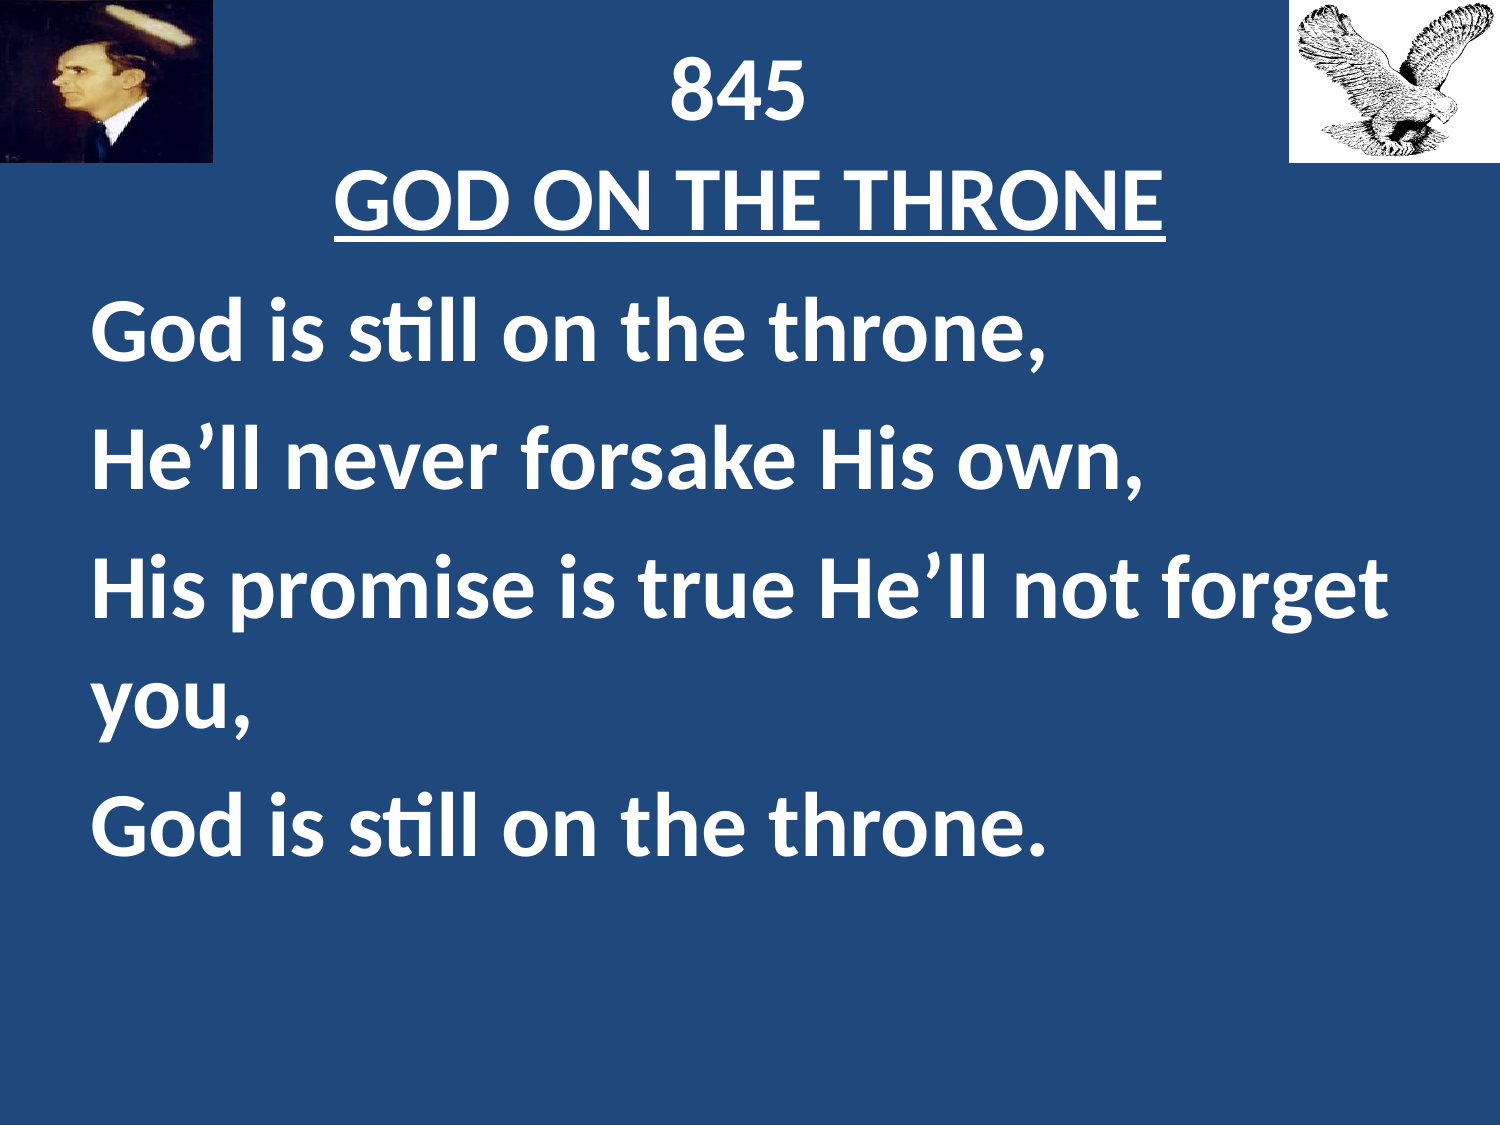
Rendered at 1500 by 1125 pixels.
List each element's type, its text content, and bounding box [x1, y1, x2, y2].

title 845 GOD ON THE THRONE [75, 45, 1425, 233]
picture [0, 0, 213, 163]
picture [1288, 0, 1500, 163]
list God is still on the throne, He’ll never forsake His own, His promise is true He’ll not forget you, God is still on the throne. [75, 262, 1425, 1106]
